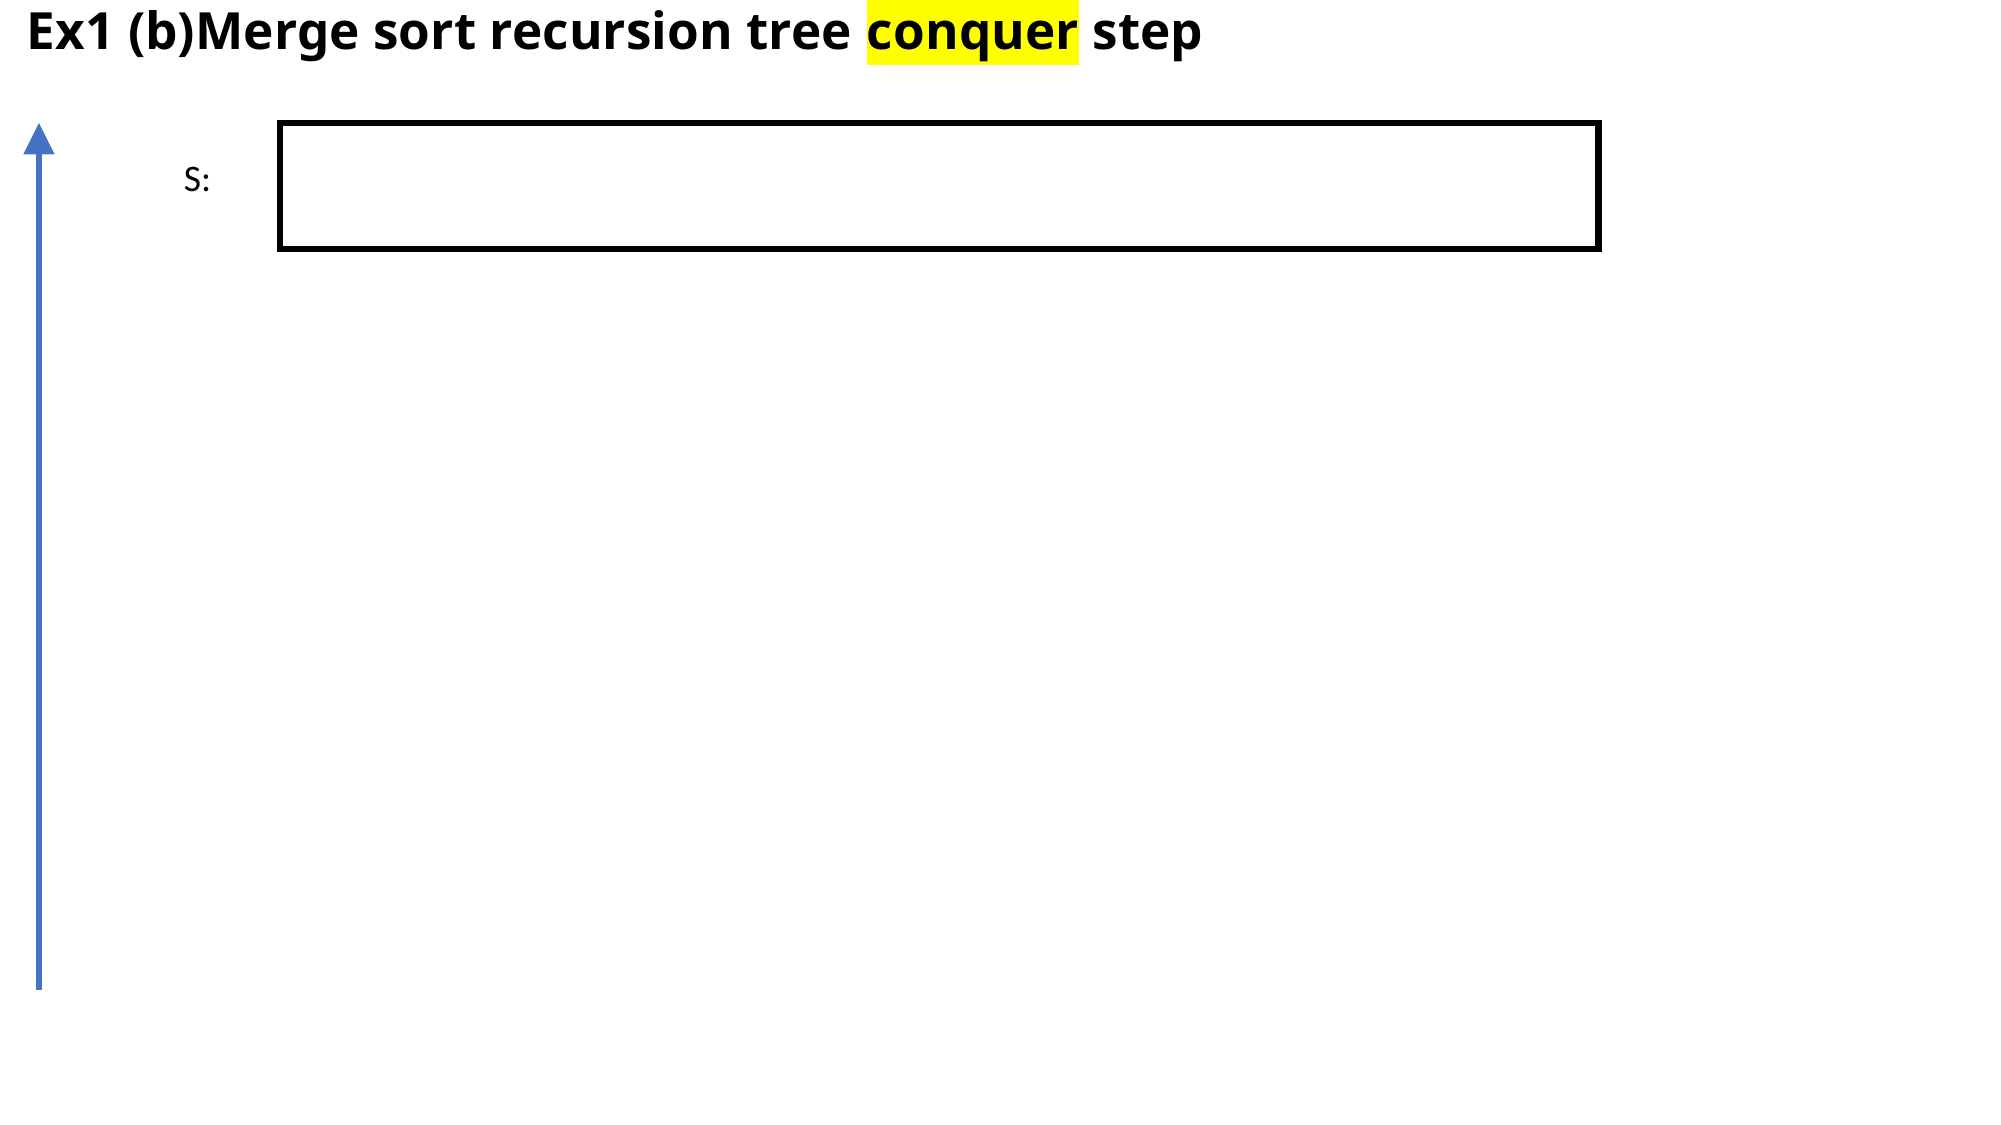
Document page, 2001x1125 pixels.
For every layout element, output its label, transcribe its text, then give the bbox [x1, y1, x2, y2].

text_box [279, 122, 1600, 250]
title Ex1 (b)Merge sort recursion tree conquer step [11, 0, 1680, 69]
text_box S: [168, 146, 265, 206]
